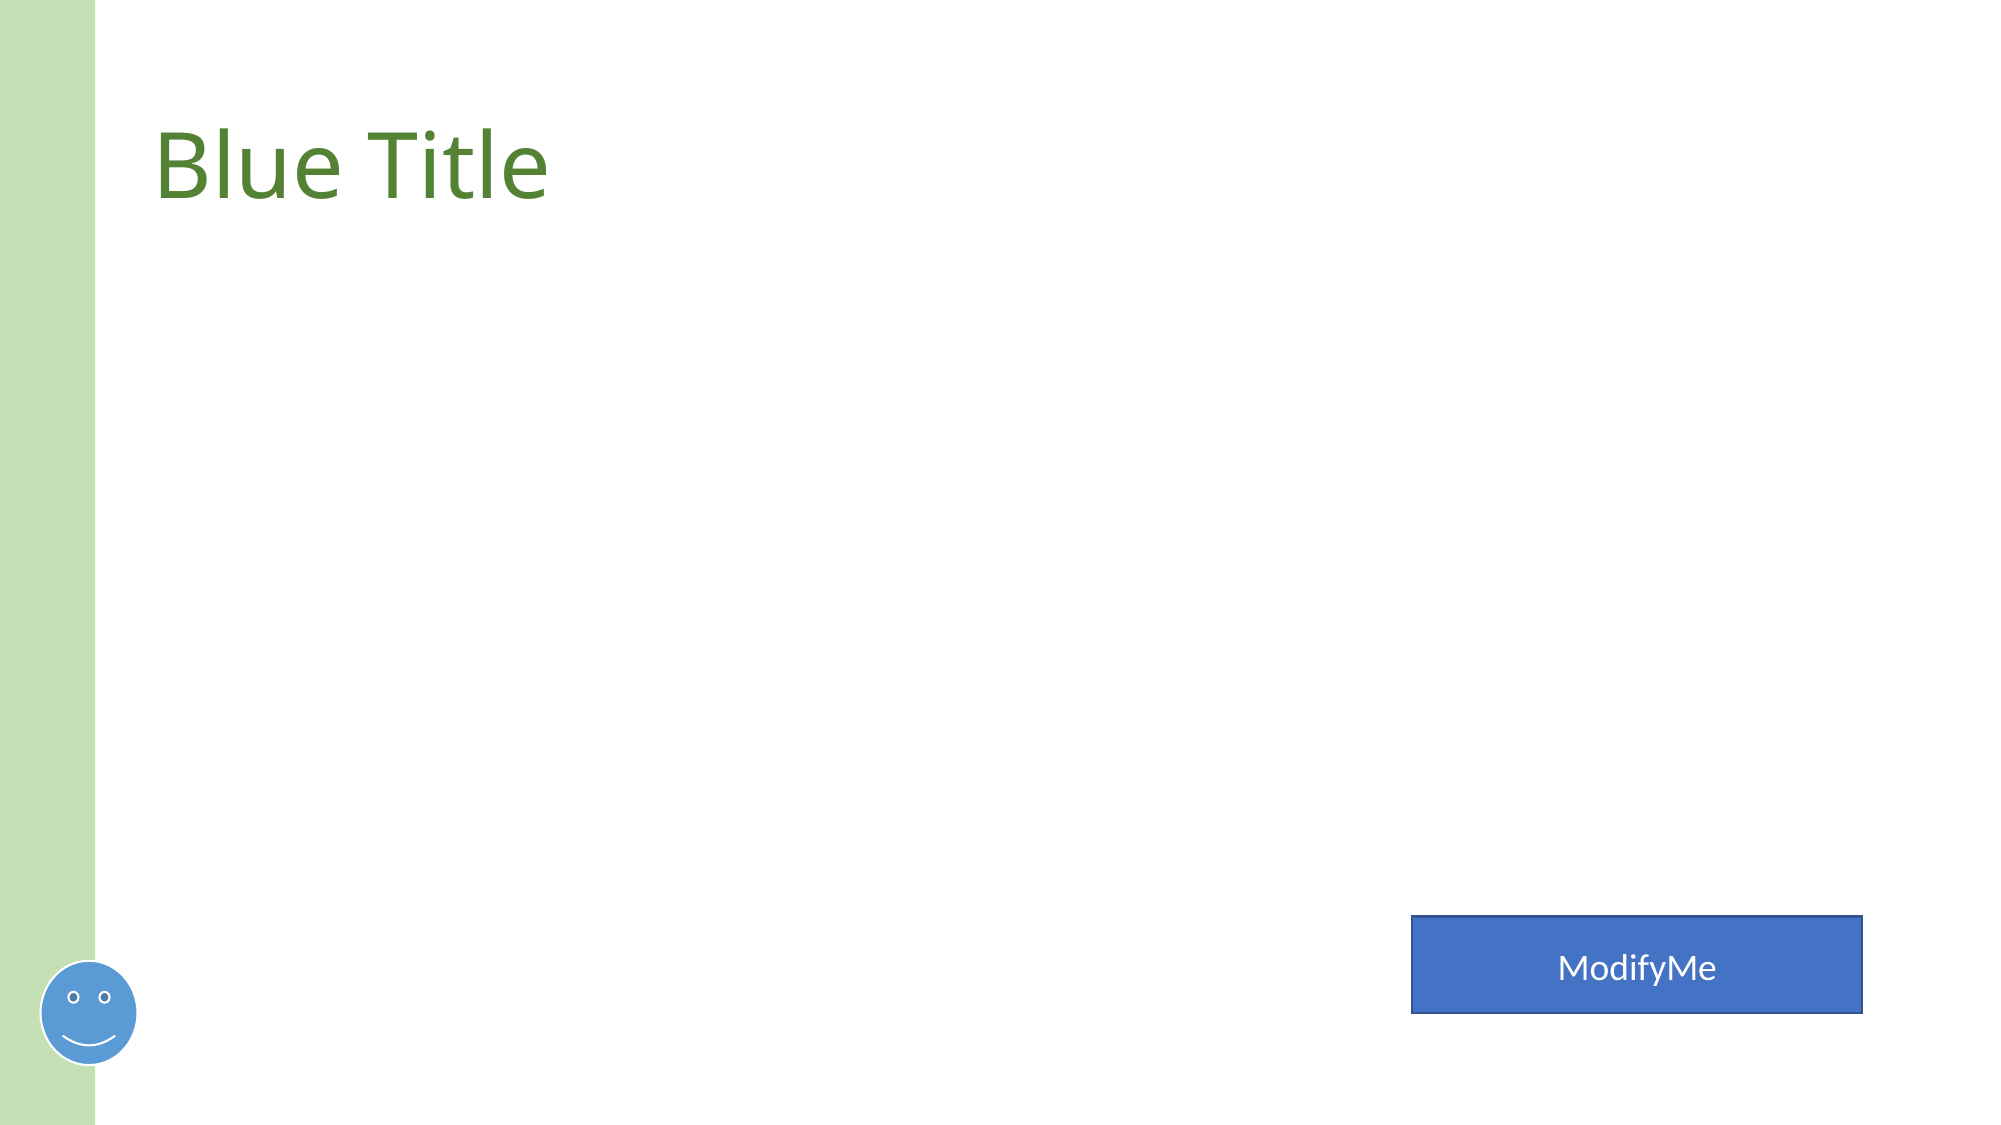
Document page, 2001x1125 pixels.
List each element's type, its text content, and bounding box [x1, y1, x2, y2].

title Blue Title [137, 59, 1863, 278]
text_box [39, 959, 139, 1067]
